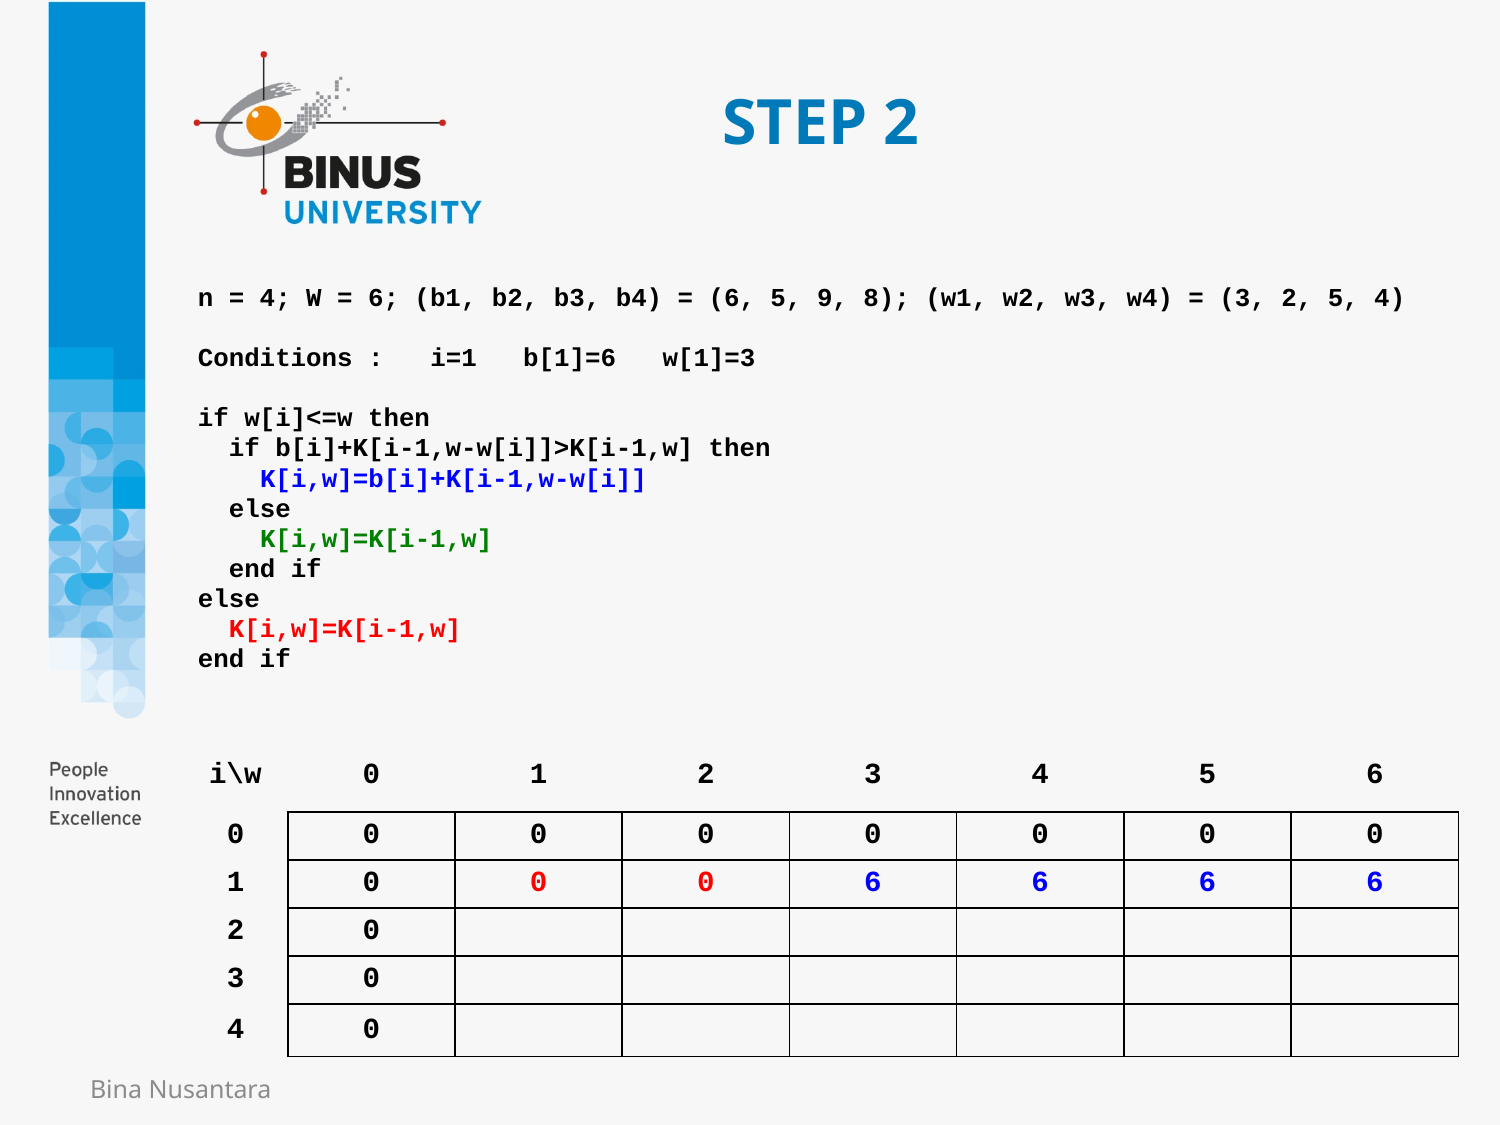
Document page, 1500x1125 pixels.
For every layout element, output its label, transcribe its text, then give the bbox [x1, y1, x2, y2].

table_cell 0 [623, 861, 789, 907]
table_cell [456, 1005, 621, 1056]
table_cell 0 [1292, 813, 1458, 859]
table_cell 0 [957, 813, 1123, 859]
table_cell 6 [1125, 861, 1290, 907]
table_cell [1292, 909, 1458, 955]
table_cell 0 [289, 1005, 454, 1056]
table_cell [623, 957, 789, 1003]
table_header 6 [1291, 740, 1459, 811]
table_cell 2 [183, 908, 287, 956]
table_cell [1292, 1005, 1458, 1056]
table_header 4 [956, 740, 1124, 811]
table_cell 0 [289, 813, 454, 859]
table_cell [456, 957, 621, 1003]
table_cell [790, 957, 956, 1003]
table_cell 0 [183, 812, 287, 860]
table_cell 1 [183, 860, 287, 908]
slide_number Bina Nusantara [75, 1058, 425, 1119]
table_cell 6 [1292, 861, 1458, 907]
table_cell [623, 909, 789, 955]
table_cell 0 [289, 861, 454, 907]
table_cell 6 [790, 861, 956, 907]
table_header 3 [789, 740, 956, 811]
table_cell 0 [289, 957, 454, 1003]
table_header 1 [455, 740, 622, 811]
table_cell [1125, 909, 1290, 955]
table_cell 0 [790, 813, 956, 859]
table_cell 6 [957, 861, 1123, 907]
table_header 2 [622, 740, 789, 811]
table_cell 0 [456, 813, 621, 859]
table_cell [1292, 957, 1458, 1003]
table_cell [1125, 957, 1290, 1003]
table_cell 0 [289, 909, 454, 955]
table_cell [790, 1005, 956, 1056]
table_cell [623, 1005, 789, 1056]
table_cell 4 [183, 1004, 287, 1057]
table_header 5 [1124, 740, 1291, 811]
table_cell [1125, 1005, 1290, 1056]
table_header i\w [183, 740, 288, 812]
title STEP 2 [112, 72, 1500, 167]
table_header 0 [288, 740, 455, 811]
picture [0, 0, 1500, 845]
table_cell 0 [1125, 813, 1290, 859]
table_cell [957, 909, 1123, 955]
table_cell [790, 909, 956, 955]
table_cell 0 [456, 861, 621, 907]
table_cell [957, 1005, 1123, 1056]
table_cell 0 [623, 813, 789, 859]
table_cell [957, 957, 1123, 1003]
table_cell [456, 909, 621, 955]
list n = 4; W = 6; (b1, b2, b3, b4) = (6, 5, 9, 8); (w1, w2, w3, w4) = (3, 2, 5, 4) Conditions : i=1 b[1]=6 w[1]=3 if w[i]<=w then if b[i]+K[i-1,w-w[i]]>K[i-1,w] then K[i,w]=b[i]+K[i-1,w-w[i]] else K[i,w]=K[i-1,w] end if else K[i,w]=K[i-1,w] end if [183, 278, 1459, 705]
table_cell 3 [183, 956, 287, 1004]
